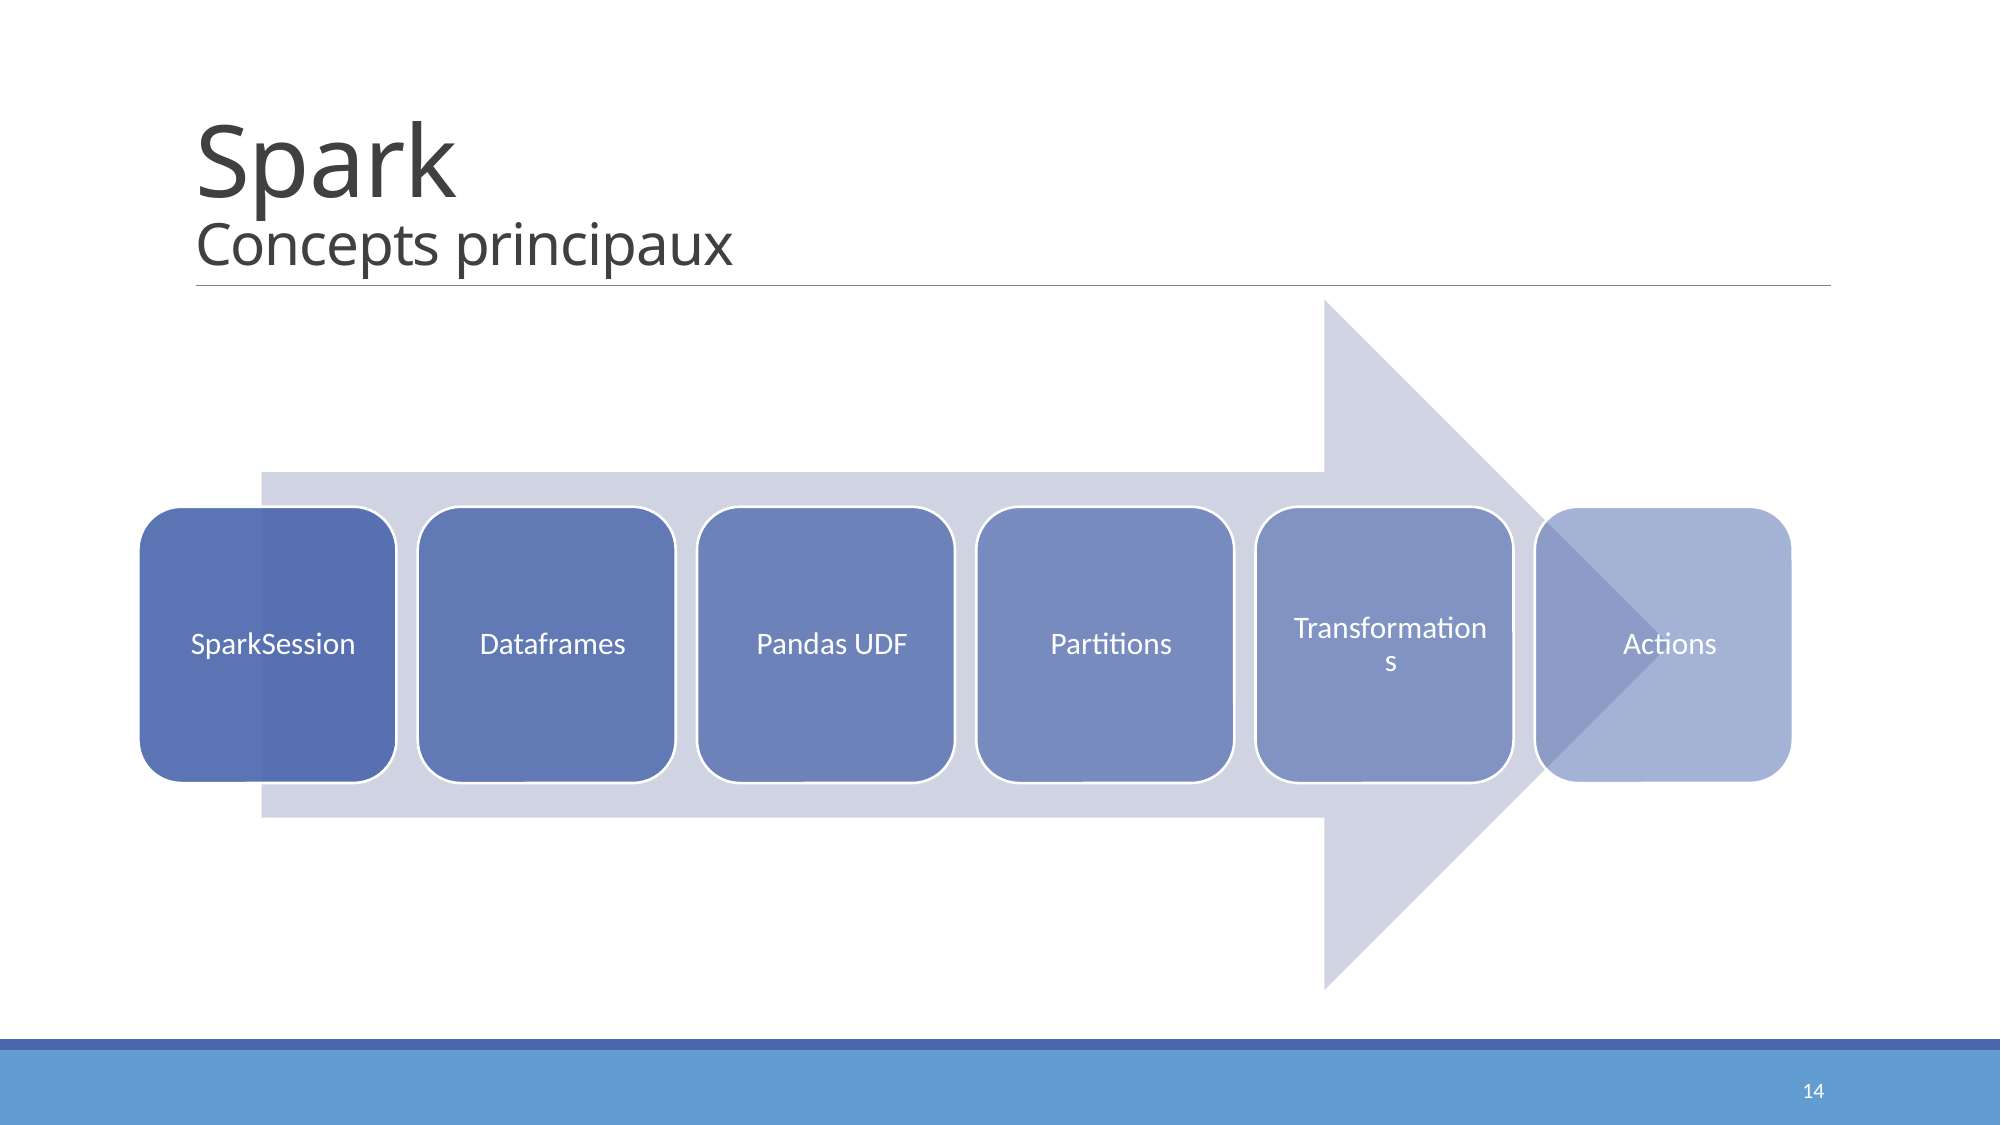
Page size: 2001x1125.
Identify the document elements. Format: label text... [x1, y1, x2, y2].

slide_number 14 [1624, 1059, 1840, 1120]
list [136, 298, 1795, 991]
title Spark Concepts principaux [180, 47, 1830, 285]
